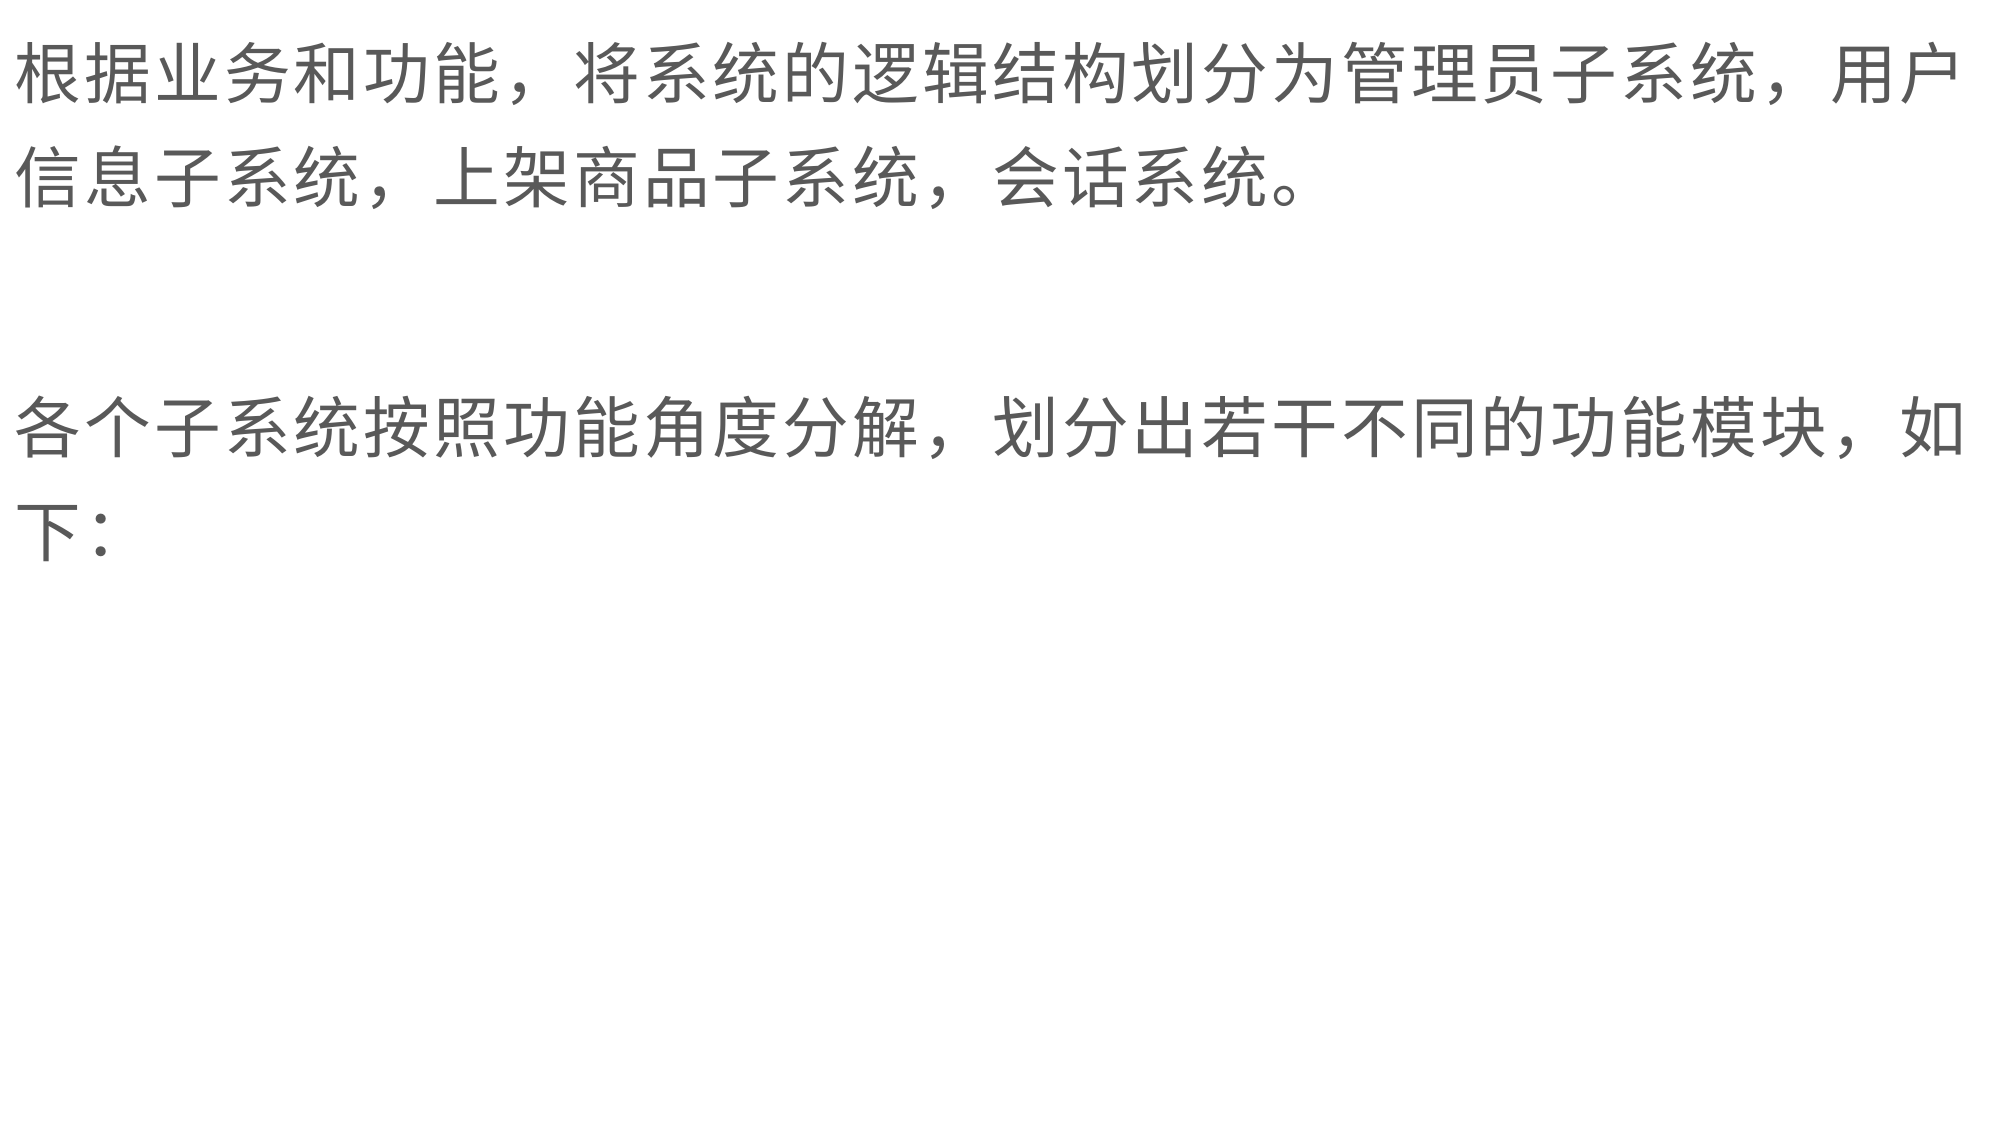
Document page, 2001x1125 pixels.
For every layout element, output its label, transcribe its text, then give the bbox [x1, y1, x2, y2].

list 根据业务和功能，将系统的逻辑结构划分为管理员子系统，用户信息子系统，上架商品子系统，会话系统。 各个子系统按照功能角度分解，划分出若干不同的功能模块，如下： [0, 0, 2000, 1125]
